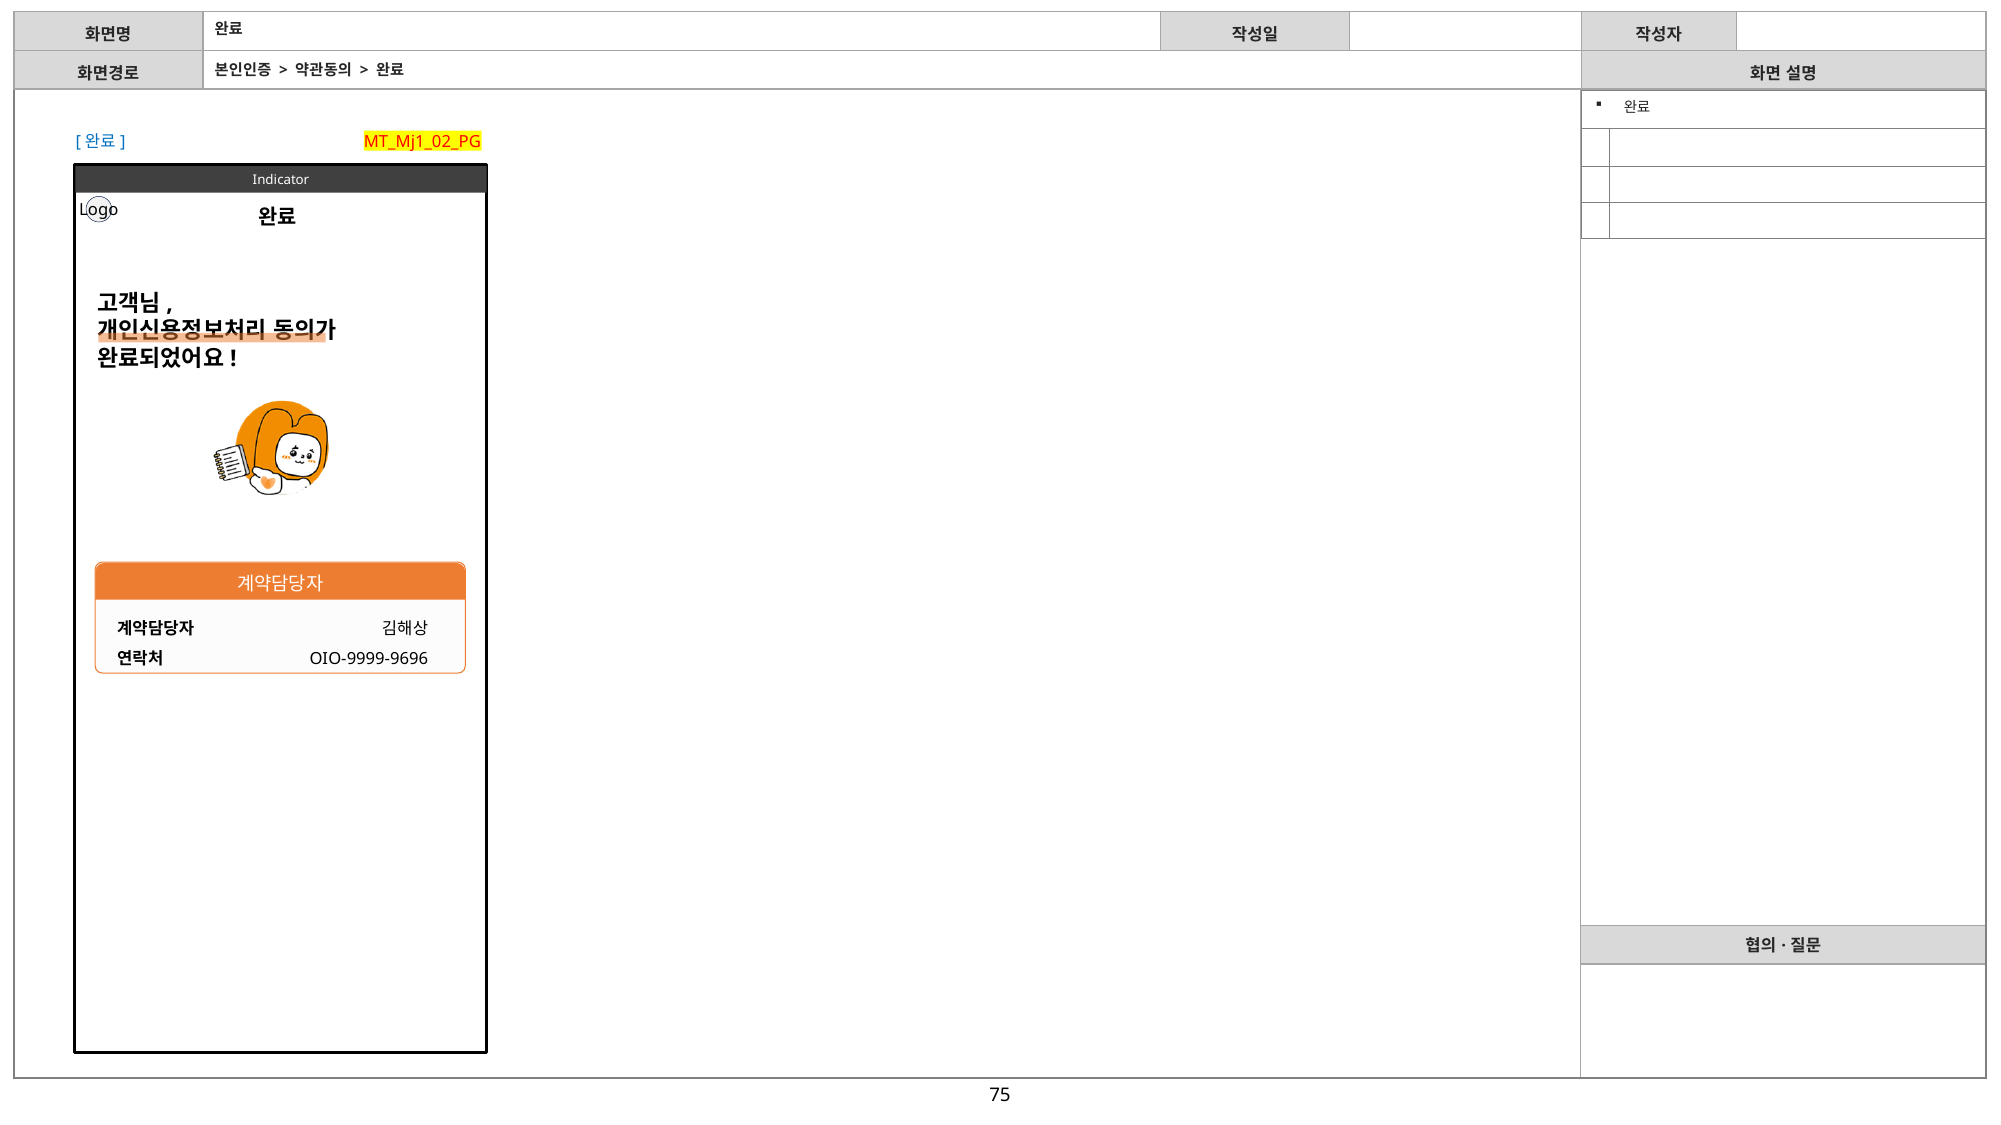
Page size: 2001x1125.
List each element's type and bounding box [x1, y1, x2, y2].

text_box [363, 130, 482, 151]
table_header [1582, 91, 1985, 128]
text_box [75, 130, 126, 151]
table_cell [1610, 167, 1985, 202]
table_cell [1582, 203, 1609, 238]
table_cell [1610, 203, 1985, 238]
table_cell [1610, 129, 1985, 166]
table_cell [1582, 129, 1609, 166]
list [208, 56, 1567, 85]
table_cell [1582, 167, 1609, 202]
picture [205, 389, 338, 500]
text_box [74, 164, 487, 1053]
list [208, 15, 1146, 44]
